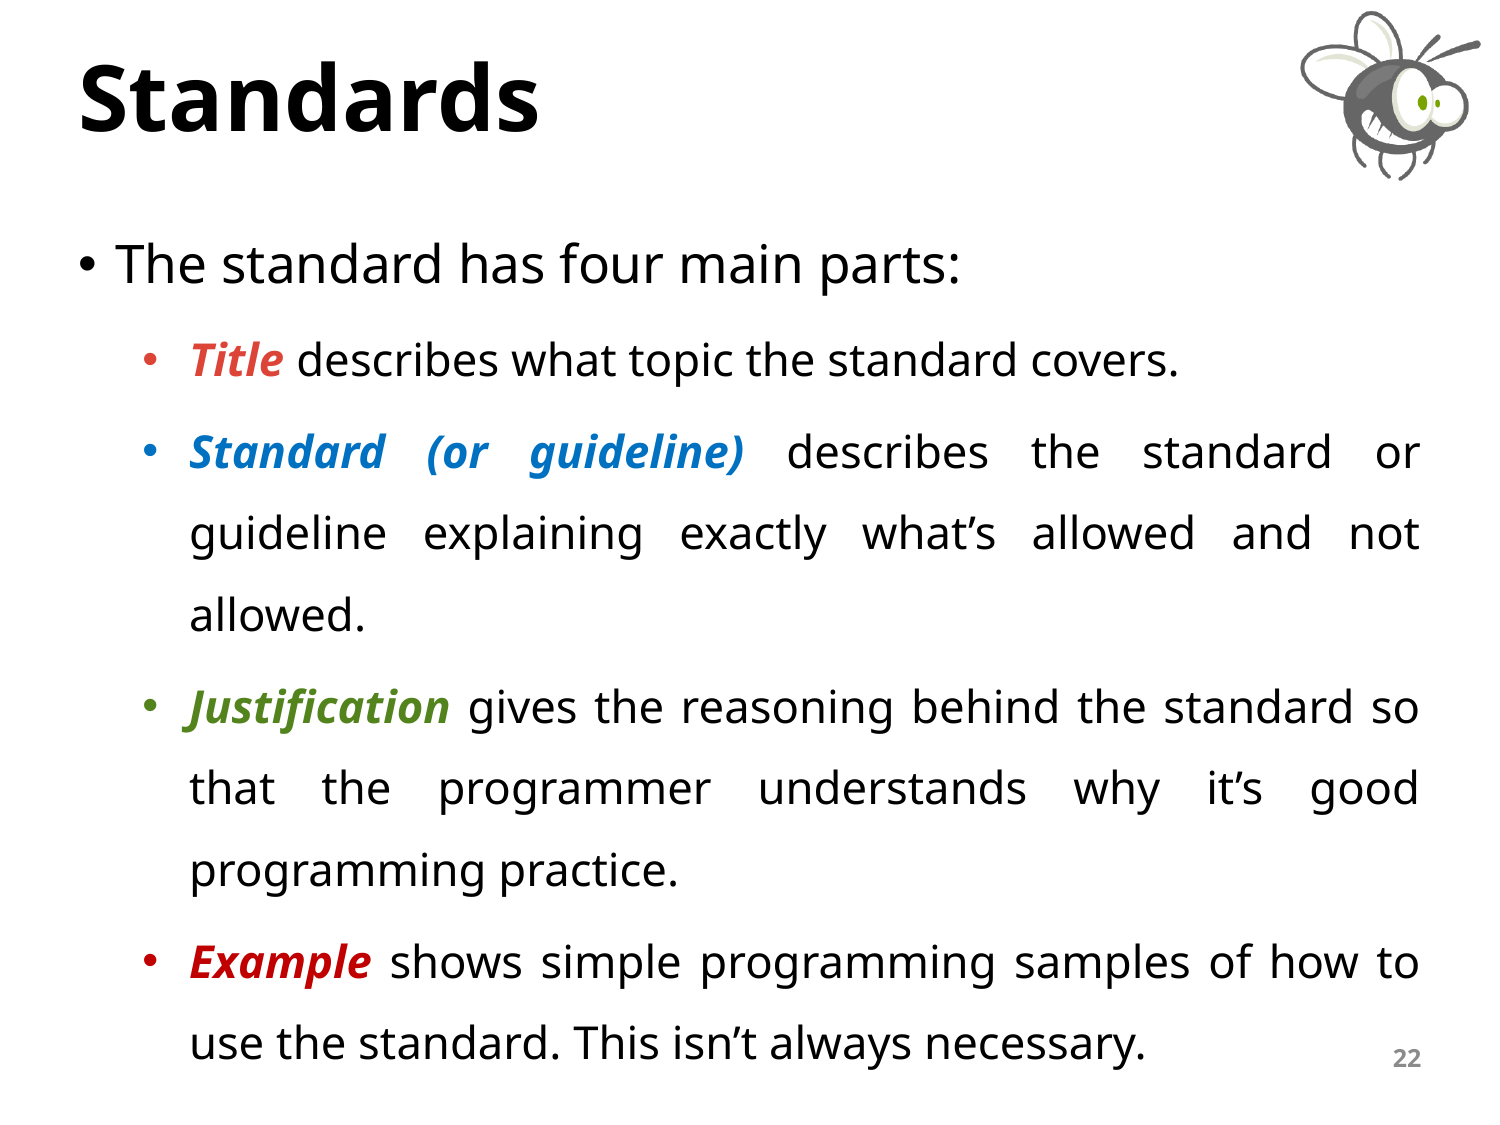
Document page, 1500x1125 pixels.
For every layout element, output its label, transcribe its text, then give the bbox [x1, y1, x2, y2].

picture [1291, 1, 1488, 187]
list The standard has four main parts: Title describes what topic the standard covers. Standard (or guideline) describes the standard or guideline explaining exactly what’s allowed and not allowed. Justification gives the reasoning behind the standard so that the programmer understands why it’s good programming practice. Example shows simple programming samples of how to use the standard. This isn’t always necessary. [63, 191, 1437, 1090]
title Standards [63, 43, 1437, 161]
slide_number 22 [1275, 1029, 1437, 1090]
